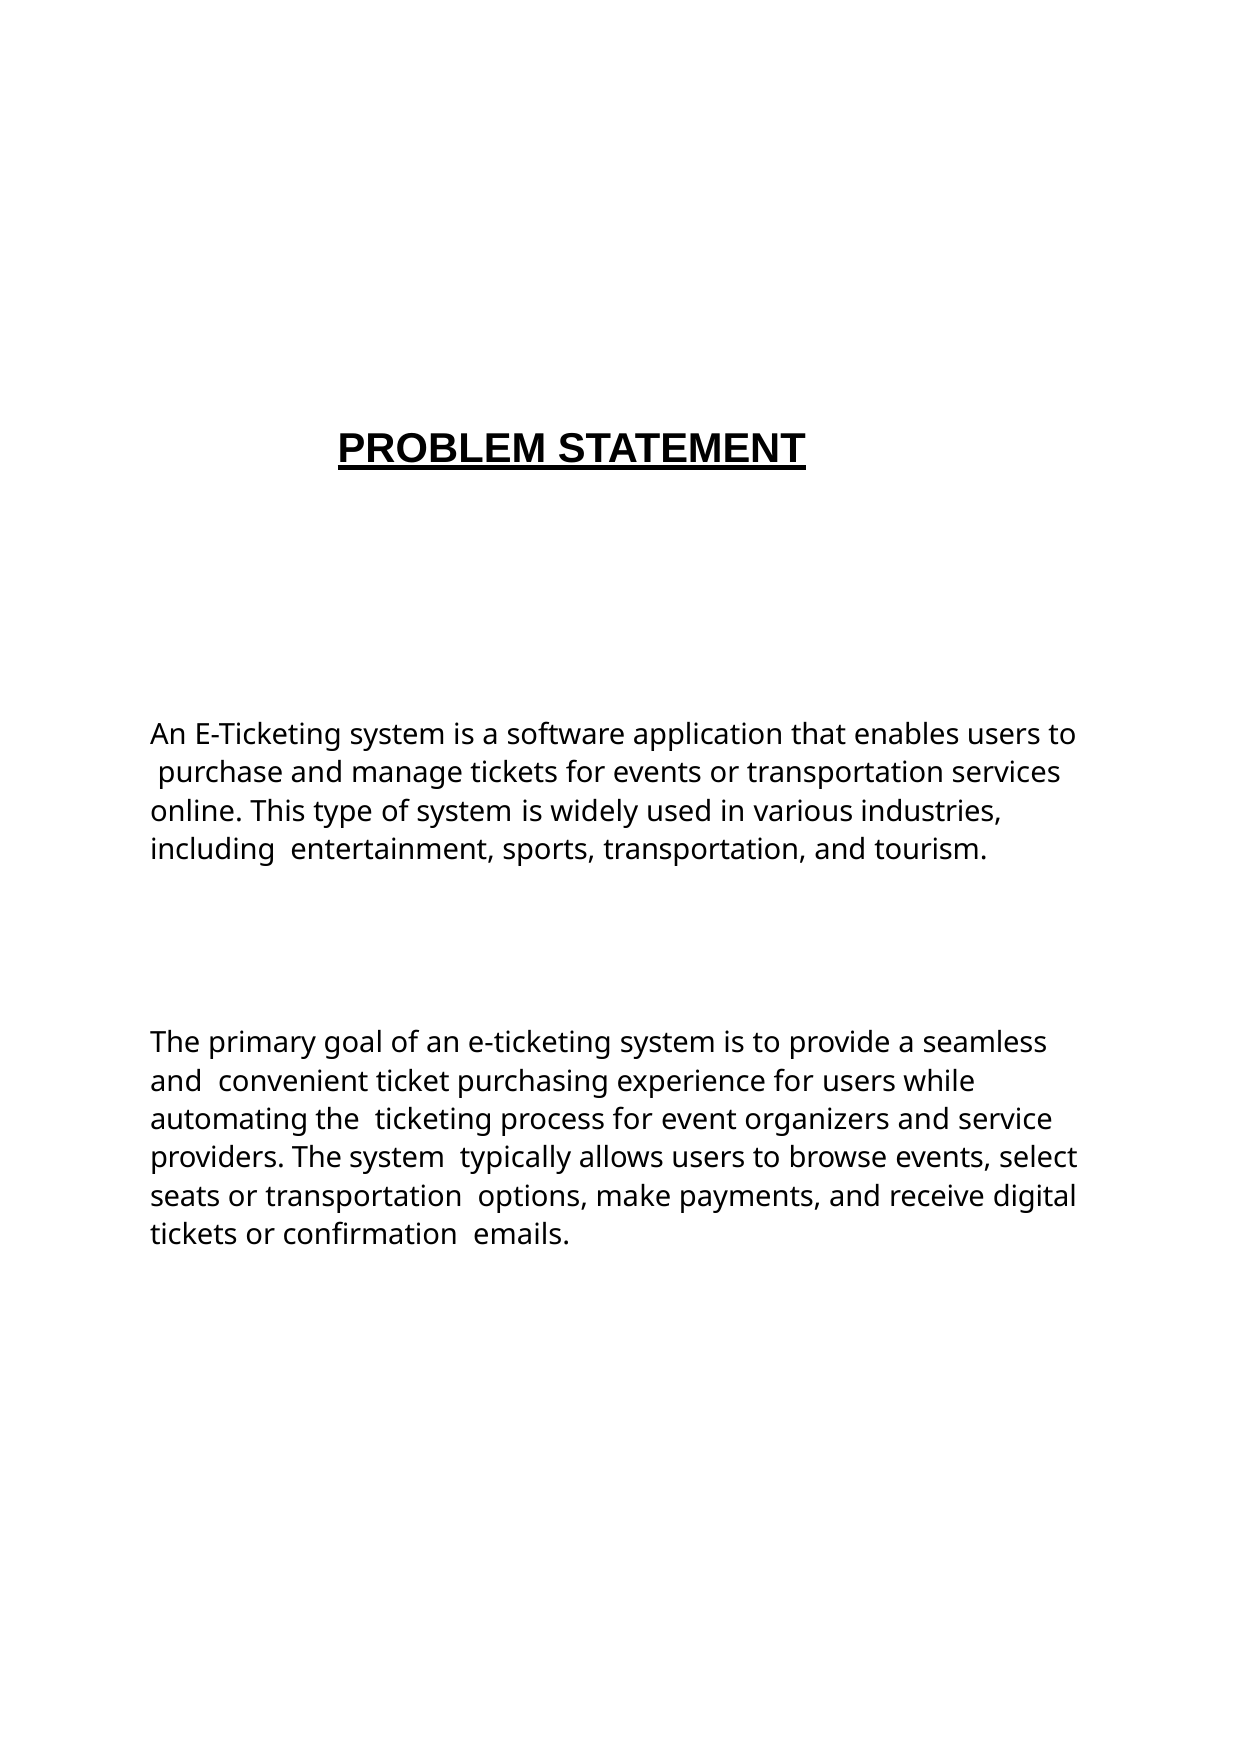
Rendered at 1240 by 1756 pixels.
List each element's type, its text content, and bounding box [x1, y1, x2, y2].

text_box An E-Ticketing system is a software application that enables users to purchase and manage tickets for events or transportation services online. This type of system is widely used in various industries, including entertainment, sports, transportation, and tourism. [147, 709, 1085, 866]
text_box PROBLEM STATEMENT [335, 418, 815, 472]
text_box The primary goal of an e-ticketing system is to provide a seamless and convenient ticket purchasing experience for users while automating the ticketing process for event organizers and service providers. The system typically allows users to browse events, select seats or transportation options, make payments, and receive digital tickets or confirmation emails. [147, 1017, 1087, 1251]
